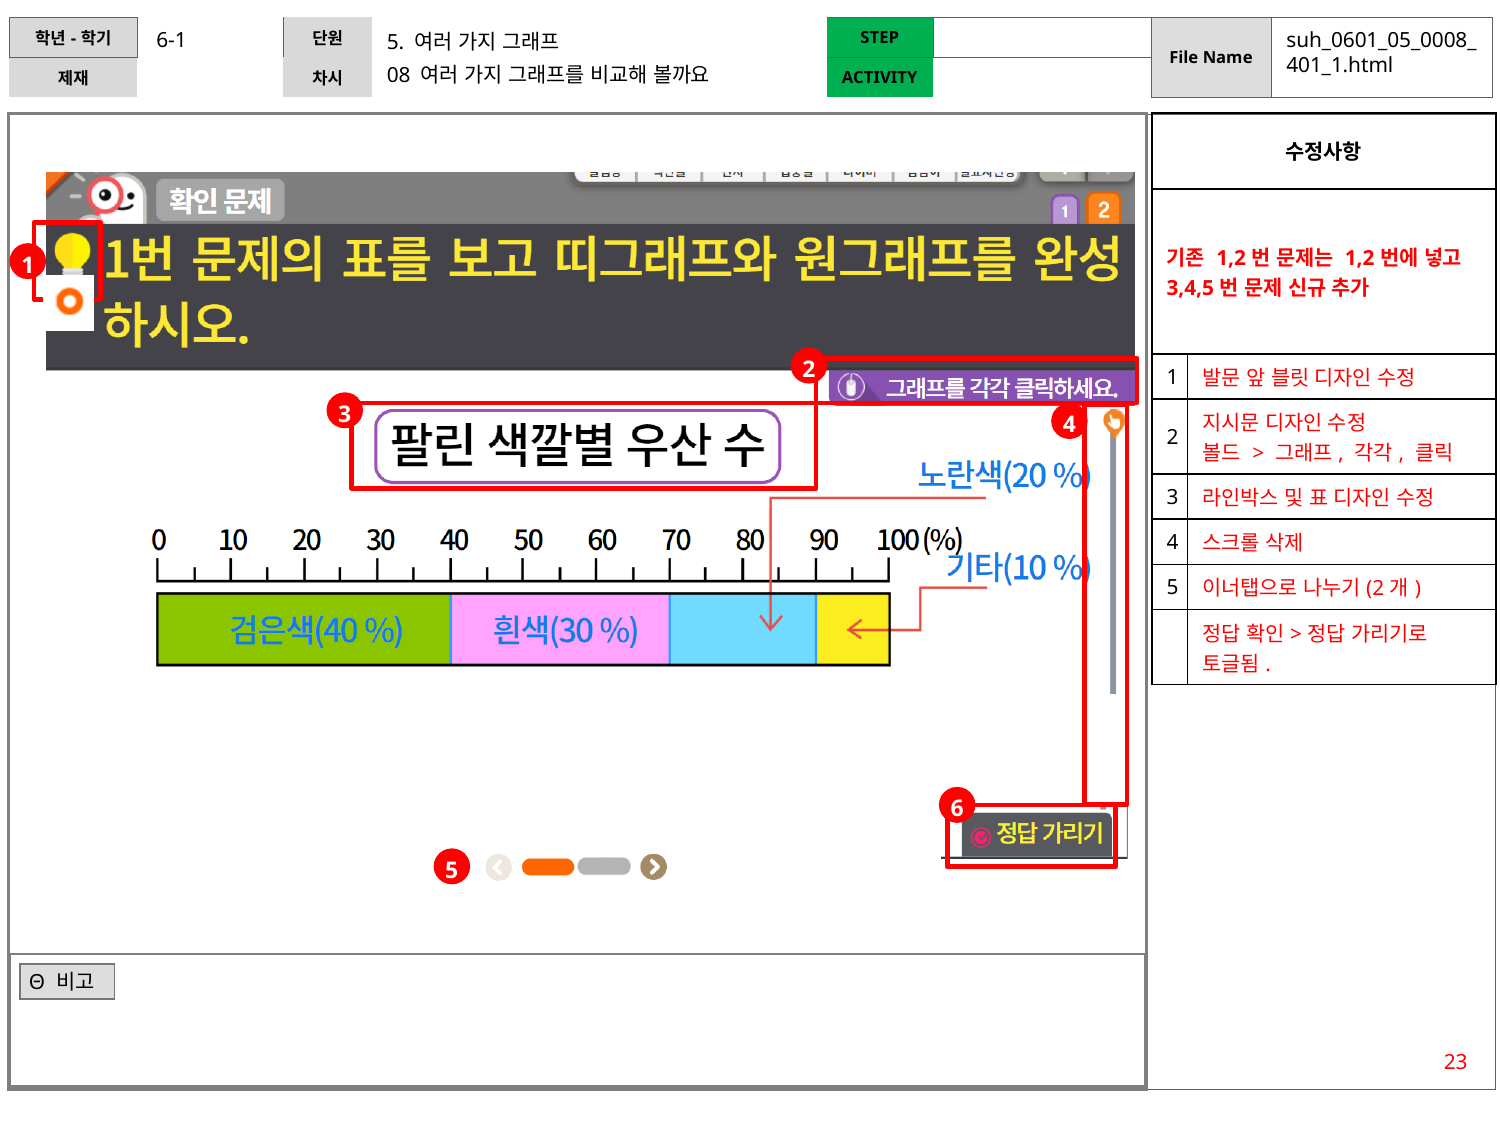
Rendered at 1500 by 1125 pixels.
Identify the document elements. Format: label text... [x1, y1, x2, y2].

table_cell 3 [1153, 475, 1187, 518]
table_cell 스크롤 삭제 [1188, 520, 1495, 564]
table_cell 2 [1153, 400, 1187, 473]
text_box 5 [431, 846, 473, 887]
table_cell 정답 확인>정답 가리기로 토글됨. [1188, 610, 1495, 684]
text_box [32, 279, 38, 302]
table_cell 발문 앞 블릿 디자인 수정 [1188, 355, 1495, 398]
text_box [32, 221, 40, 244]
table_cell 지시문 디자인 수정 볼드 > 그래프, 각각, 클릭 [1188, 400, 1495, 473]
table_cell 기존 1,2번 문제는 1,2번에 넣고 3,4,5번 문제 신규 추가 [1153, 190, 1495, 353]
table_cell 5 [1153, 565, 1187, 609]
table_cell 1 [1153, 355, 1187, 398]
text_box 6-1 [141, 18, 284, 55]
picture [941, 804, 1128, 859]
table_cell 이너탭으로 나누기(2개) [1188, 565, 1495, 609]
text_box [1082, 702, 1129, 805]
picture [42, 171, 1135, 694]
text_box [483, 851, 668, 882]
table_cell 라인박스 및 표 디자인 수정 [1188, 475, 1495, 518]
text_box 1 [7, 241, 40, 282]
text_box 08 여러 가지 그래프를 비교해 볼까요 [372, 54, 816, 102]
text_box 6 [936, 784, 978, 807]
table_cell 4 [1153, 520, 1187, 564]
table_header 수정사항 [1153, 114, 1495, 188]
table_cell [1153, 610, 1187, 684]
text_box 5. 여러 가지 그래프 [372, 21, 715, 57]
text_box suh_0601_05_0008_401_1.html [1271, 18, 1500, 84]
